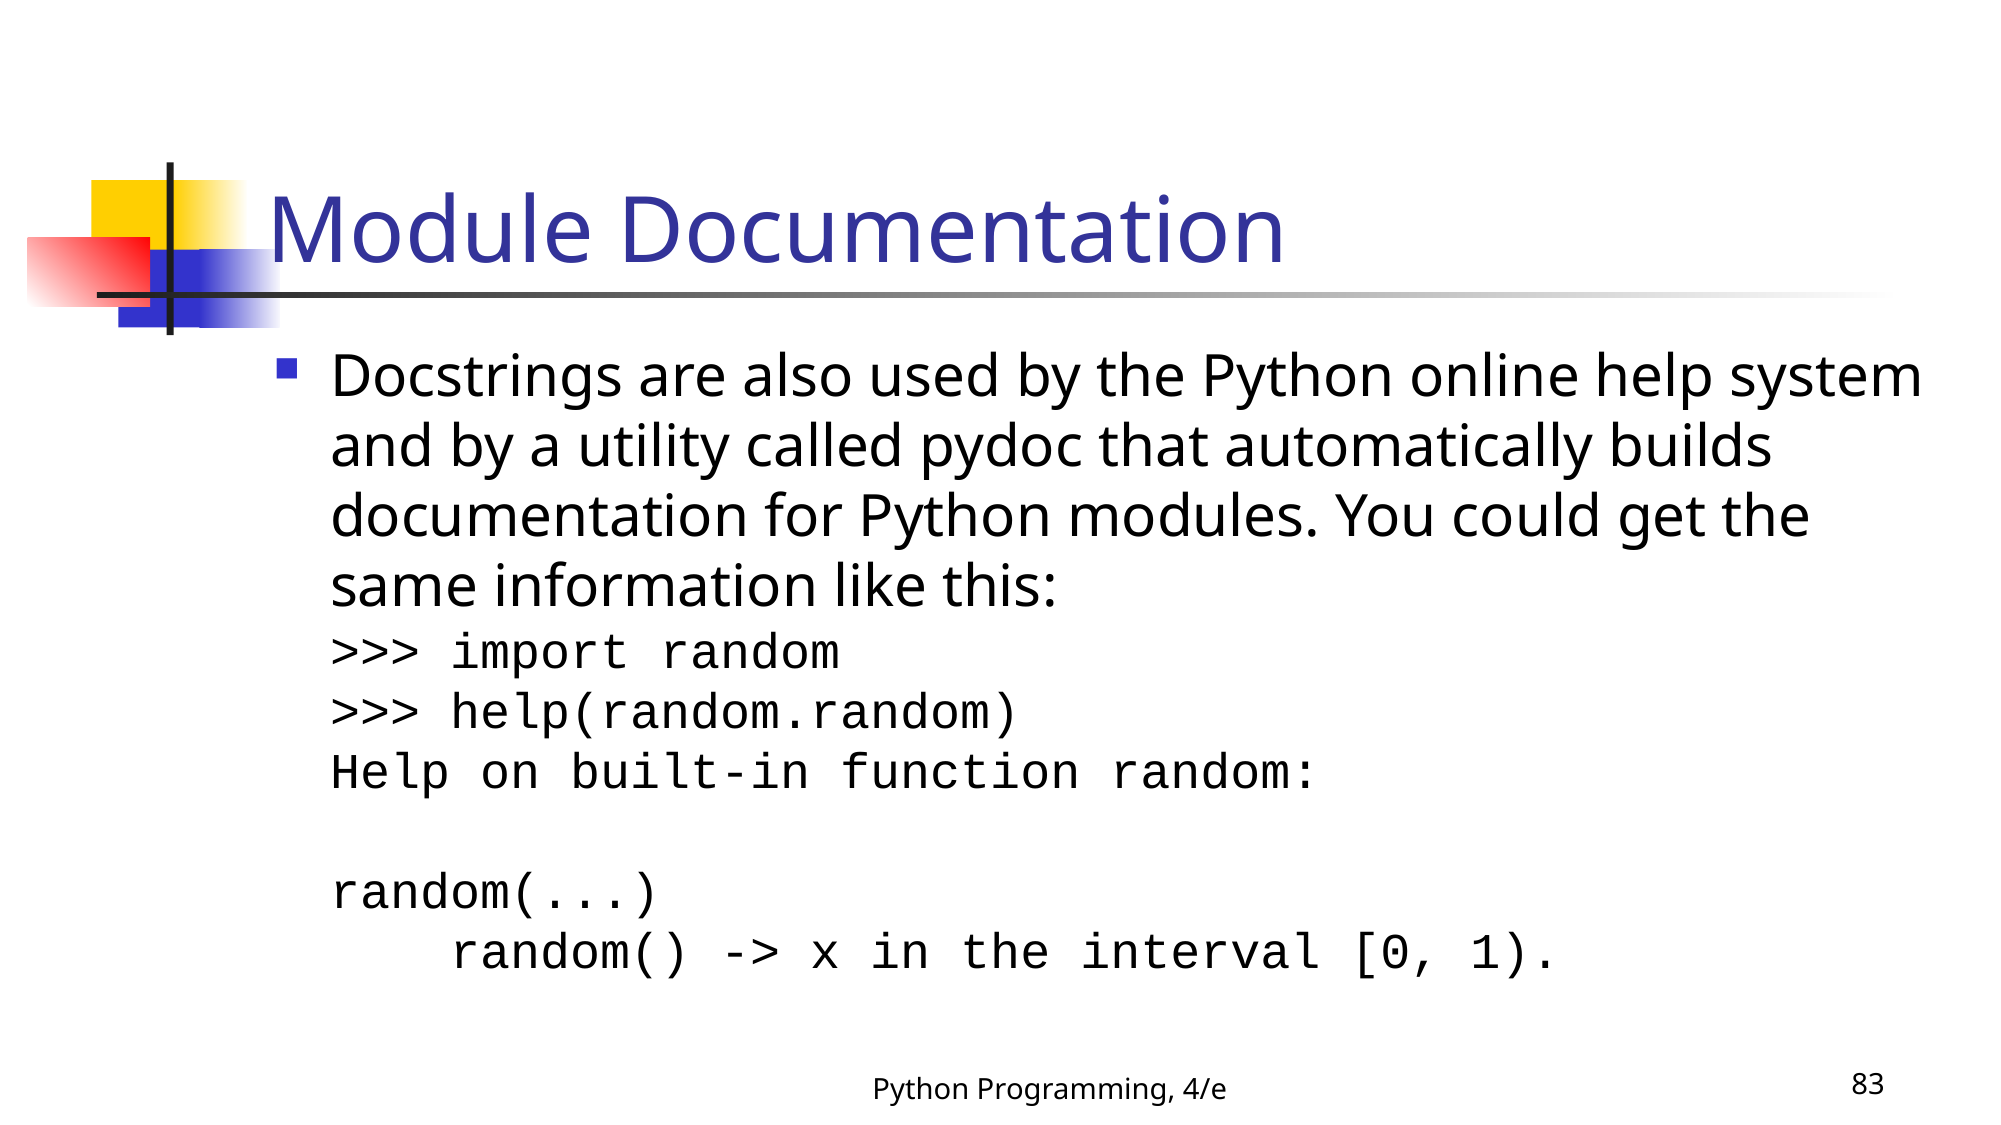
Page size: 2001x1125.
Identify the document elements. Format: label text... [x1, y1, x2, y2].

slide_number 83 [1483, 1037, 1901, 1113]
footer Python Programming, 4/e [733, 1037, 1367, 1113]
title Module Documentation [251, 101, 1957, 289]
list Docstrings are also used by the Python online help system and by a utility called pydoc that automatically builds documentation for Python modules. You could get the same information like this: >>> import random >>> help(random.random) Help on built-in function random: random(...) random() -> x in the interval [0, 1). [258, 331, 1959, 1006]
